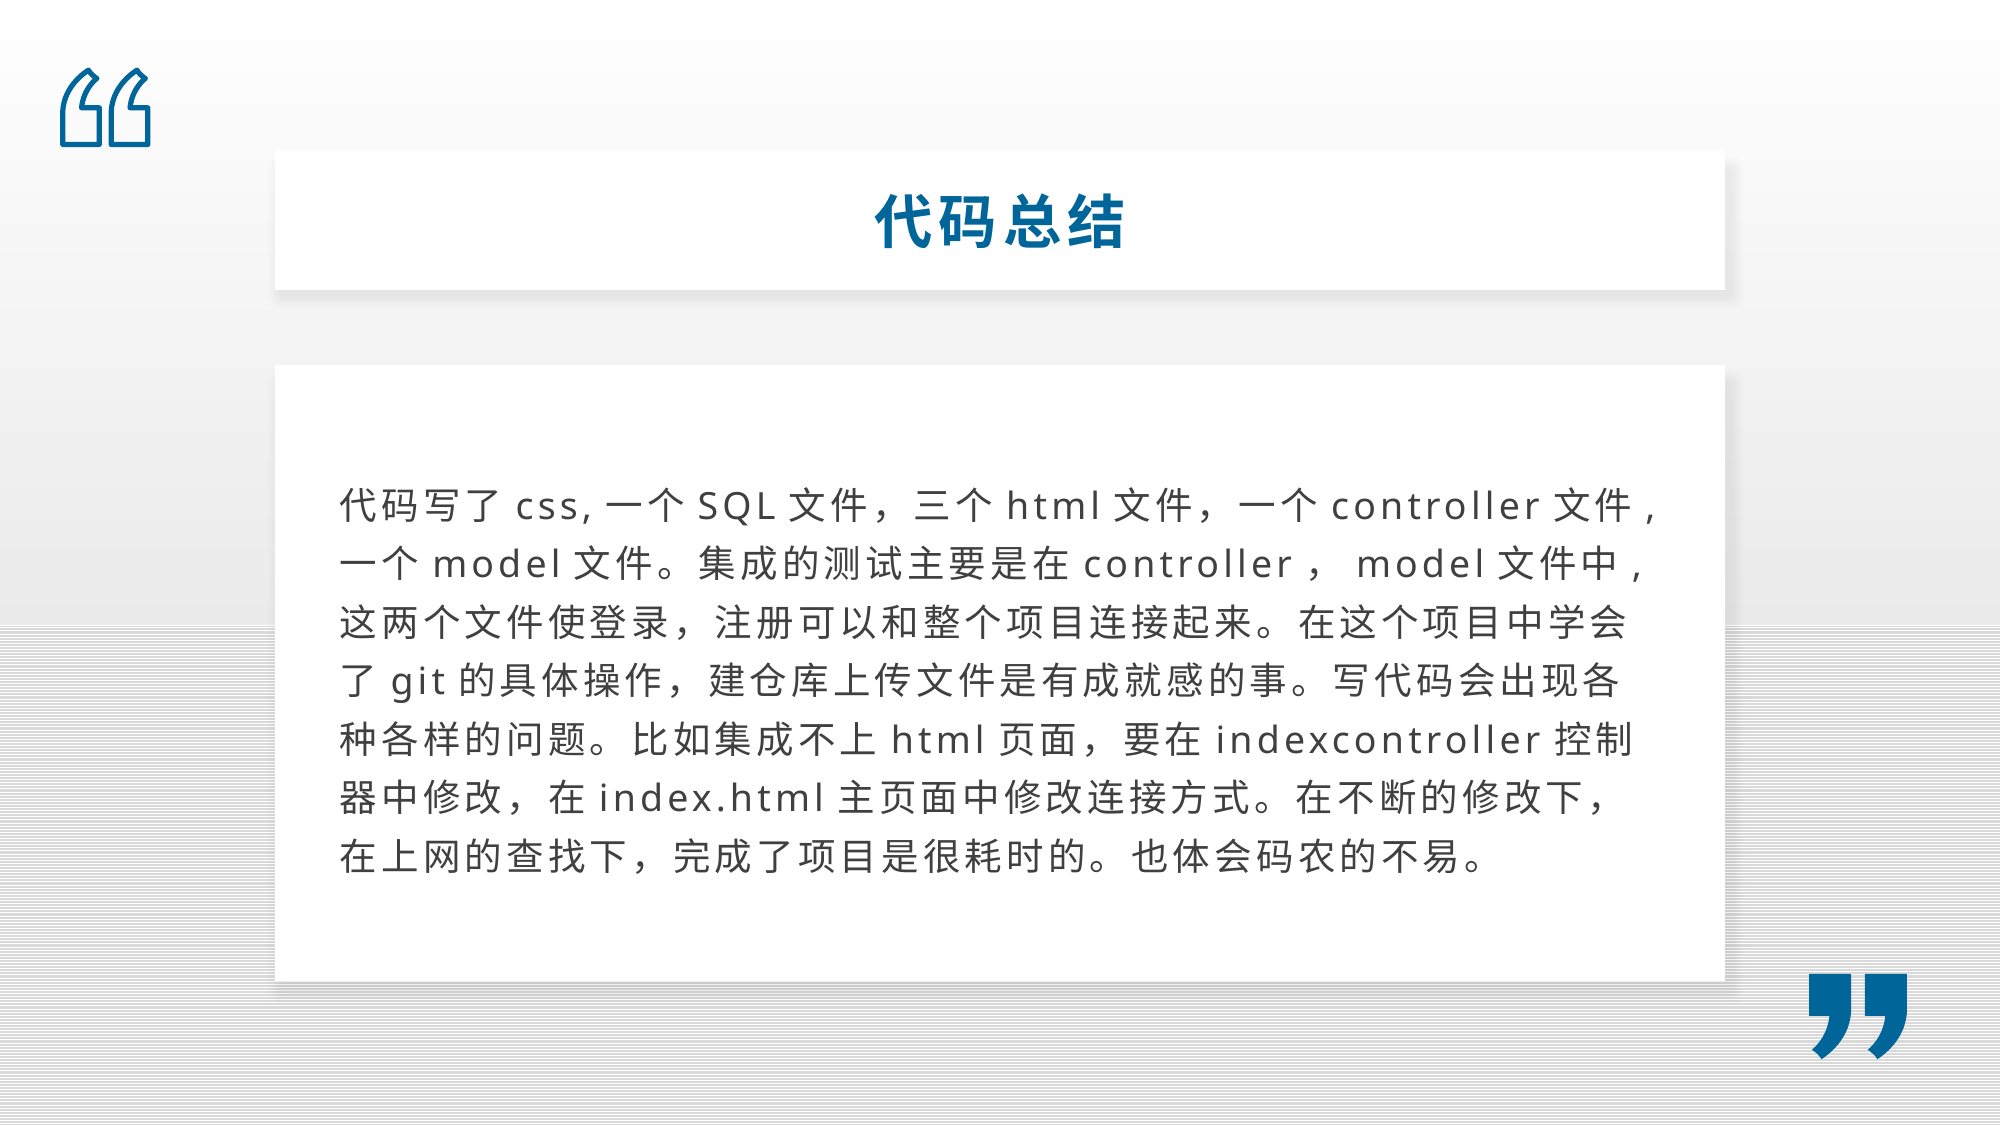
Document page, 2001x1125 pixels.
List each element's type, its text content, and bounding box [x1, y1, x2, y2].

text_box [61, 69, 101, 146]
text_box 代码写了css,一个SQL文件，三个html文件，一个controller文件,一个model文件。集成的测试主要是在controller，model文件中,这两个文件使登录，注册可以和整个项目连接起来。在这个项目中学会了git的具体操作，建仓库上传文件是有成就感的事。写代码会出现各种各样的问题。比如集成不上html页面，要在indexcontroller控制器中修改，在index.html主页面中修改连接方式。在不断的修改下，在上网的查找下，完成了项目是很耗时的。也体会码农的不易。 [324, 414, 1675, 932]
text_box [0, 624, 2000, 1125]
text_box [274, 149, 1726, 291]
text_box [1863, 972, 1908, 1061]
text_box [274, 364, 1726, 982]
text_box [1808, 972, 1853, 1061]
text_box 代码总结 [324, 174, 1675, 265]
text_box [110, 69, 149, 146]
